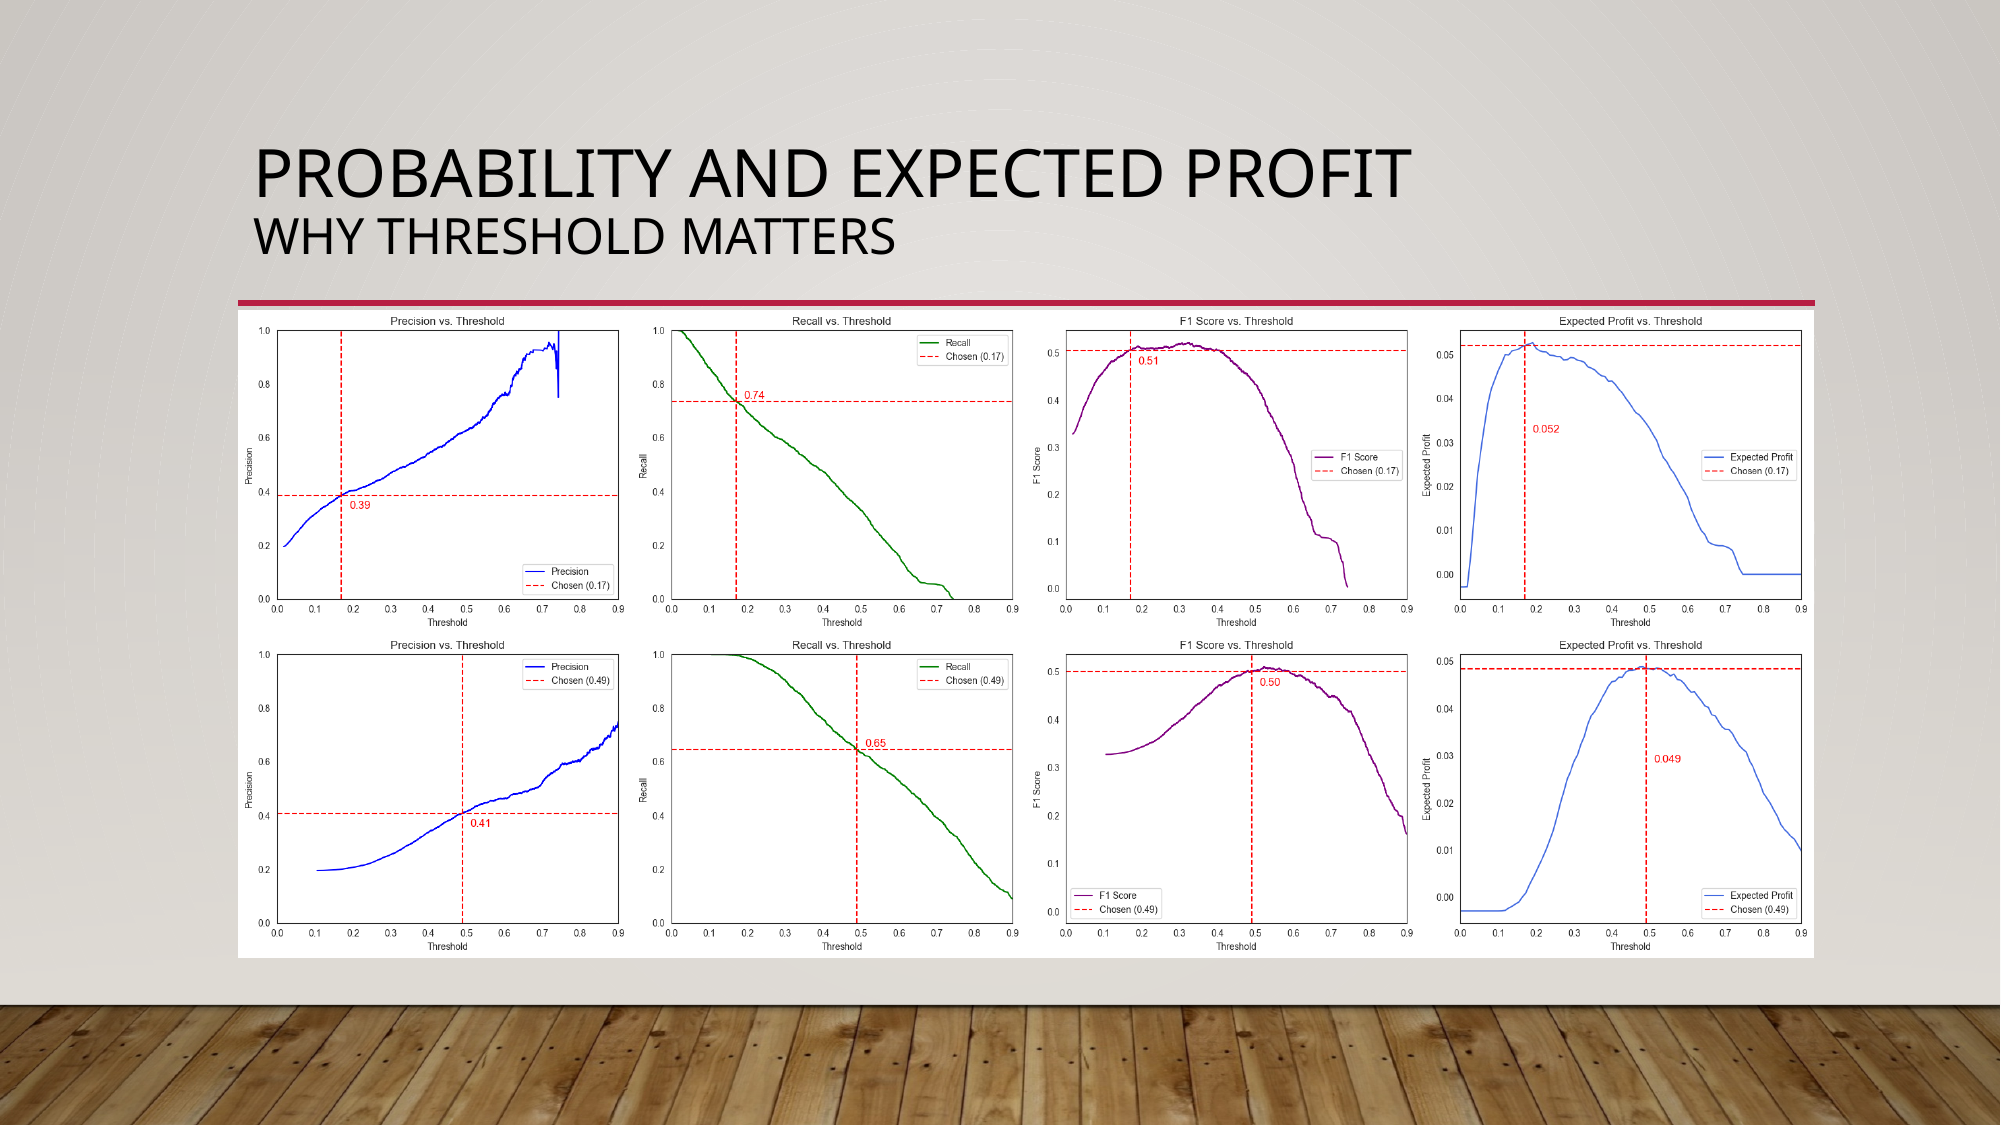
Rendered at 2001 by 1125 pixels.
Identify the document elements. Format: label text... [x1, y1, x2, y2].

title Probability and Expected Profit Why threshold matters [238, 131, 1814, 305]
picture [0, 1005, 2000, 1125]
picture [237, 633, 1814, 958]
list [237, 310, 1814, 633]
